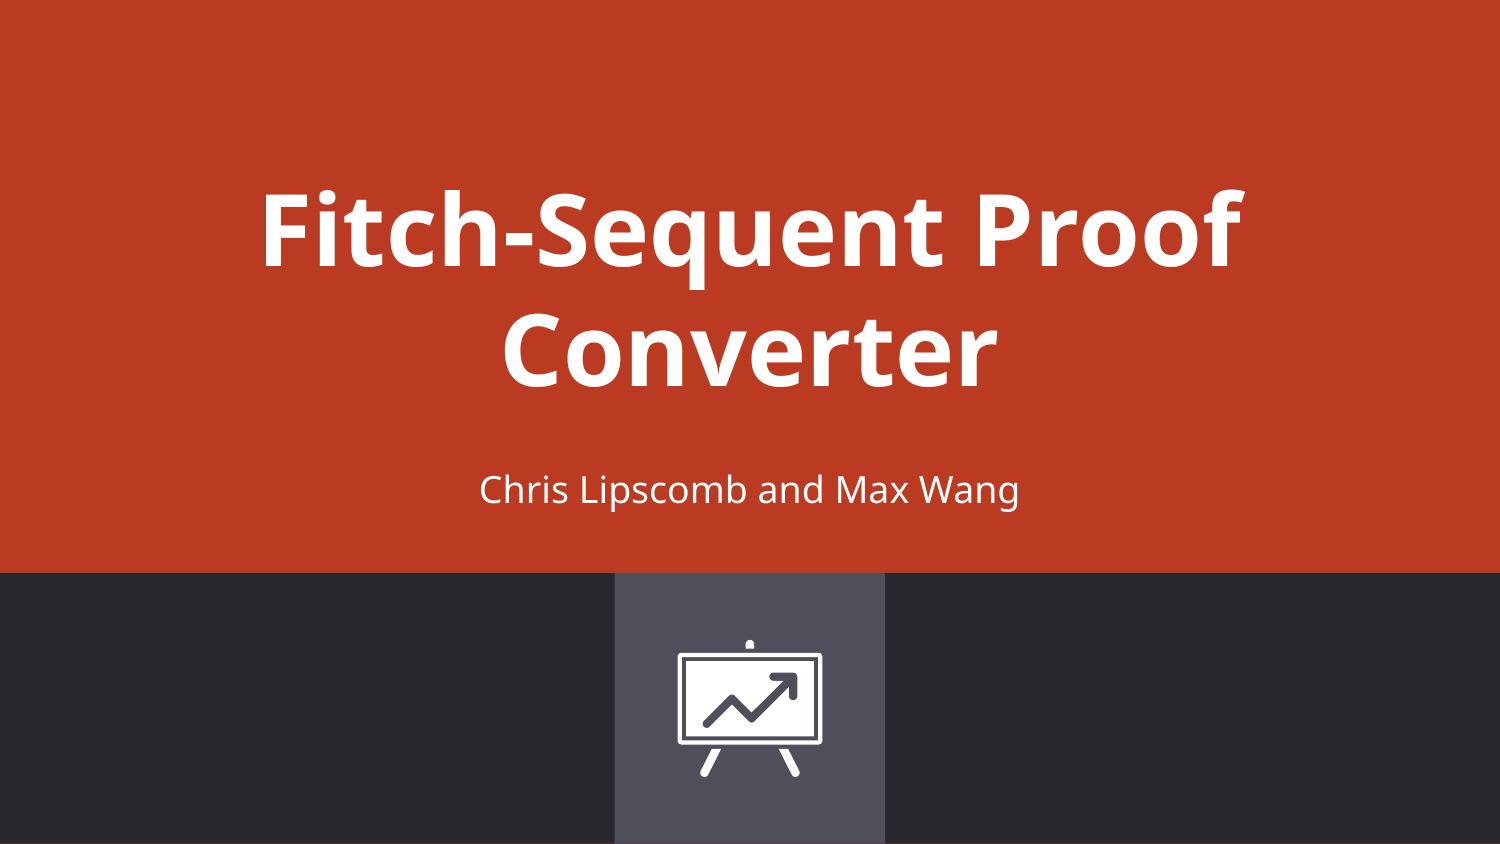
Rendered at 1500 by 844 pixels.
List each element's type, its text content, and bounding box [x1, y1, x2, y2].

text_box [677, 639, 823, 778]
text_box Chris Lipscomb and Max Wang [265, 451, 1234, 565]
title Fitch-Sequent Proof Converter [161, 0, 1339, 574]
